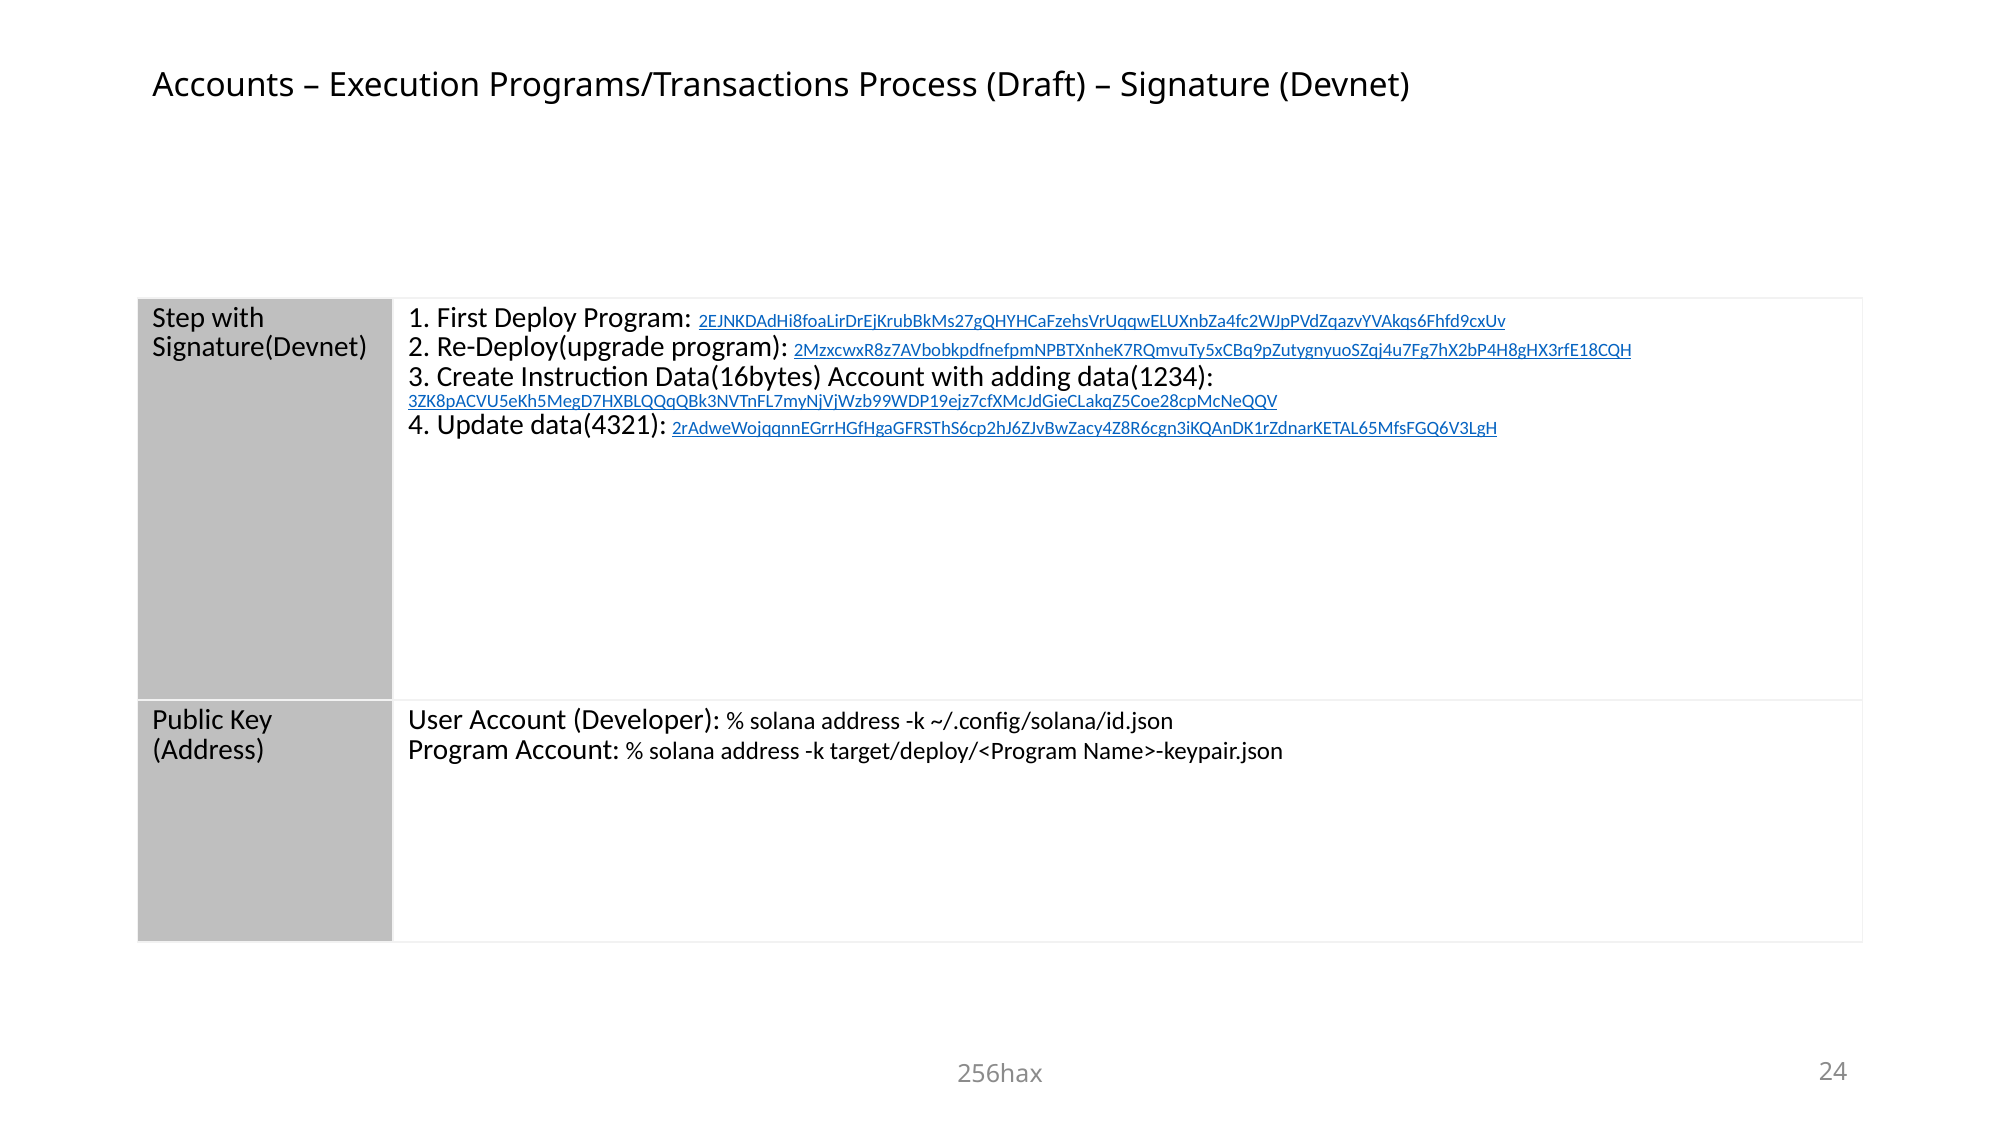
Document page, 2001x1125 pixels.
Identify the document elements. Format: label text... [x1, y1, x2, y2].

table_header Step with Signature(Devnet) [138, 299, 392, 699]
table_cell Public Key (Address) [138, 701, 392, 941]
table_header 1. First Deploy Program: 2EJNKDAdHi8foaLirDrEjKrubBkMs27gQHYHCaFzehsVrUqqwELUXnbZa4fc2WJpPVdZqazvYVAkqs6Fhfd9cxUv 2. Re-Deploy(upgrade program): 2MzxcwxR8z7AVbobkpdfnefpmNPBTXnheK7RQmvuTy5xCBq9pZutygnyuoSZqj4u7Fg7hX2bP4H8gHX3rfE18CQH 3. Create Instruction Data(16bytes) Account with adding data(1234): 3ZK8pACVU5eKh5MegD7HXBLQQqQBk3NVTnFL7myNjVjWzb99WDP19ejz7cfXMcJdGieCLakqZ5Coe28cpMcNeQQV 4. Update data(4321): 2rAdweWojqqnnEGrrHGfHgaGFRSThS6cp2hJ6ZJvBwZacy4Z8R6cgn3iKQAnDK1rZdnarKETAL65MfsFGQ6V3LgH [394, 299, 1862, 699]
title Accounts – Execution Programs/Transactions Process (Draft) – Signature (Devnet) [137, 59, 1863, 112]
footer 256hax [662, 1042, 1338, 1103]
table_cell User Account (Developer): % solana address -k ~/.config/solana/id.json Program Account: % solana address -k target/deploy/<Program Name>-keypair.json [394, 701, 1862, 941]
slide_number 23 [1412, 1042, 1863, 1103]
